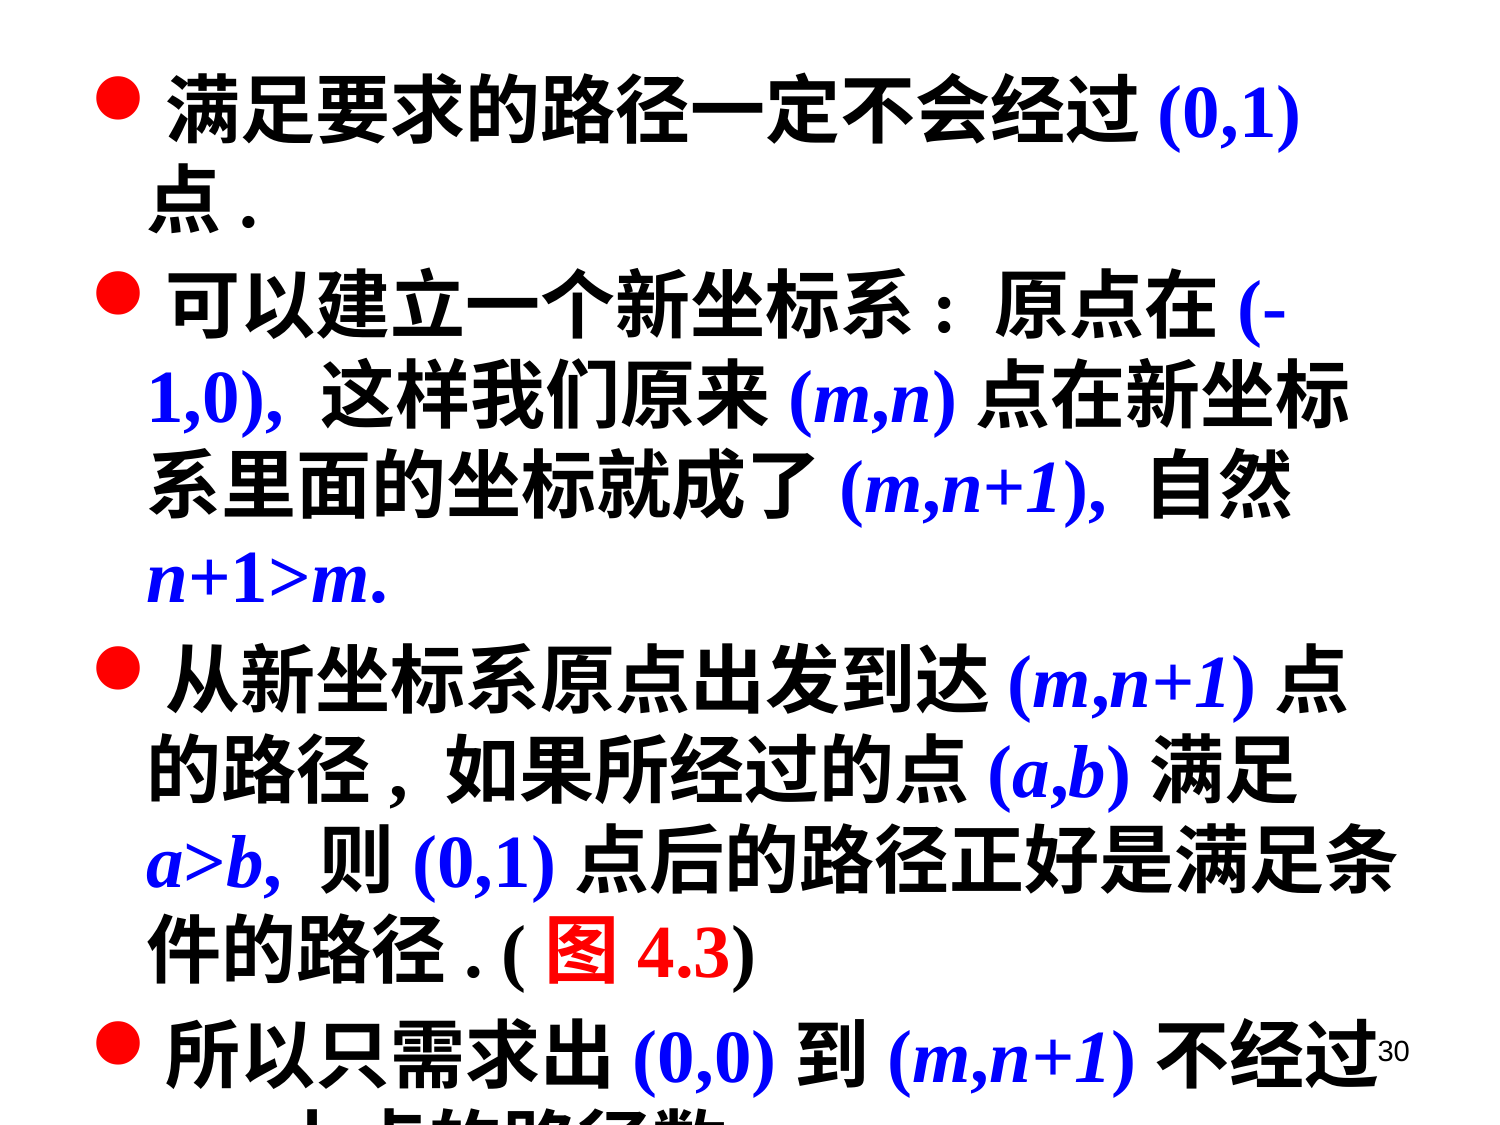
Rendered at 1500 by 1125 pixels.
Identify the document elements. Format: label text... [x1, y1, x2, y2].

list 满足要求的路径一定不会经过(0,1)点. 可以建立一个新坐标系: 原点在(-1,0), 这样我们原来(m,n)点在新坐标系里面的坐标就成了(m,n+1), 自然n+1>m. 从新坐标系原点出发到达(m,n+1)点的路径, 如果所经过的点(a,b)满足a>b, 则(0,1)点后的路径正好是满足条件的路径. (图4.3) 所以只需求出(0,0)到(m,n+1)不经过y=x上点的路径数. [75, 54, 1425, 1035]
slide_number 30 [1074, 1035, 1425, 1103]
